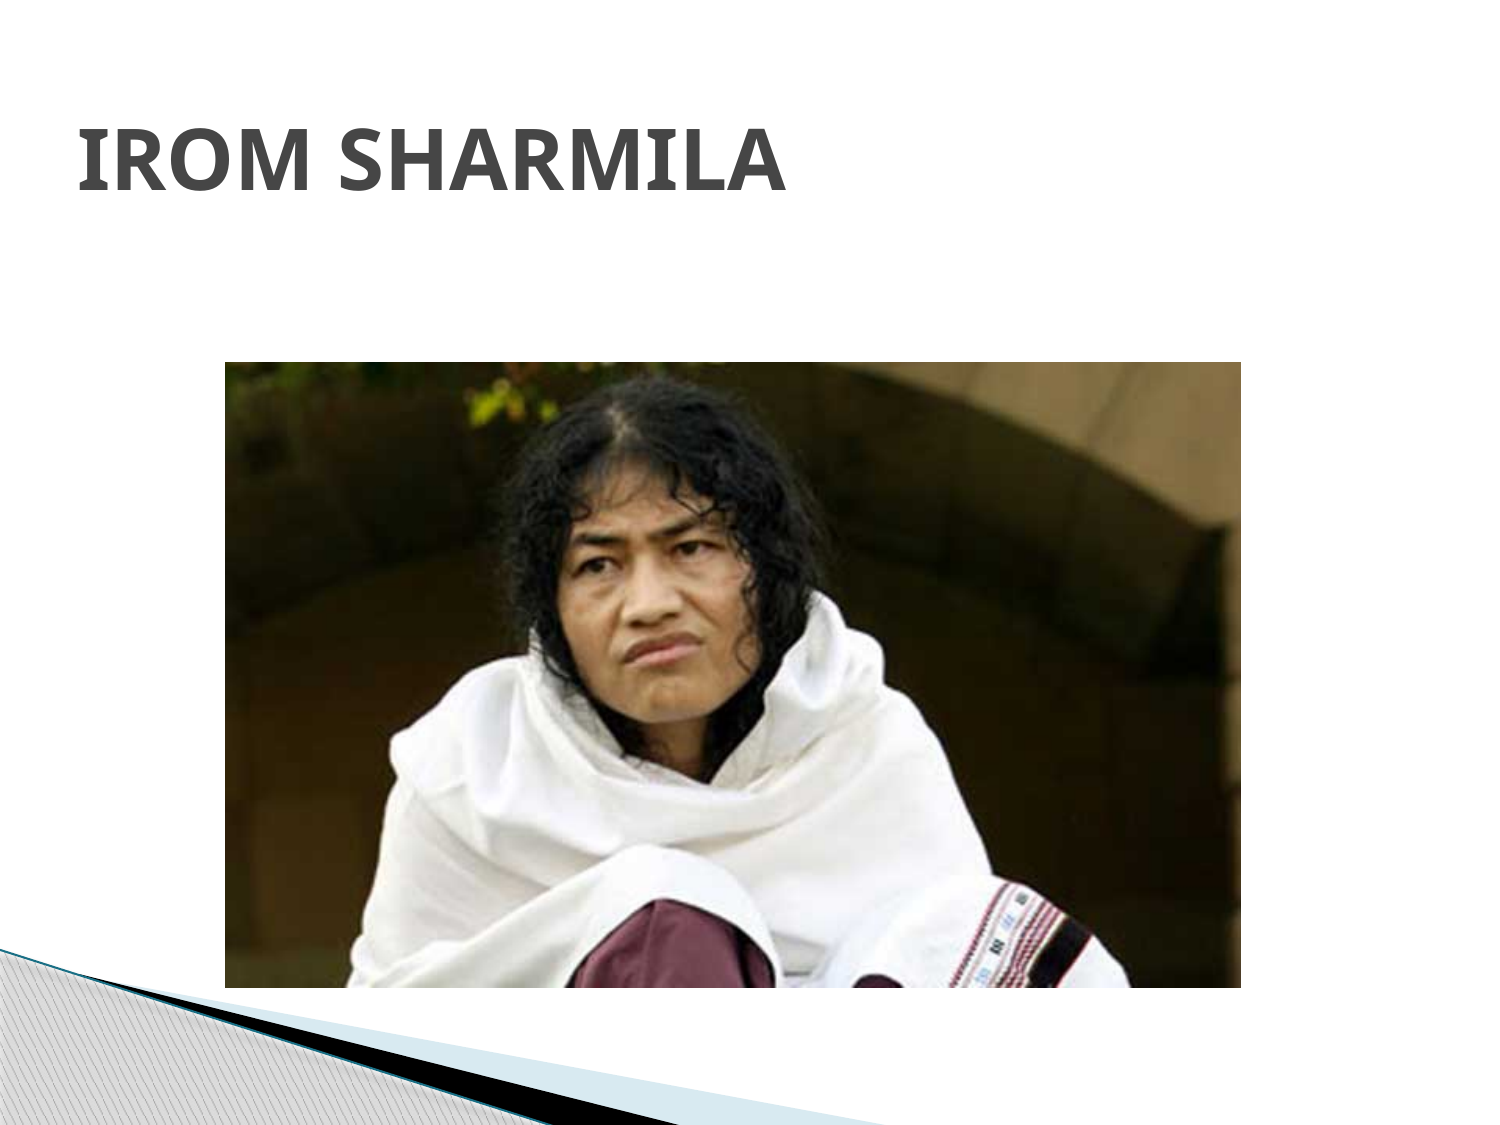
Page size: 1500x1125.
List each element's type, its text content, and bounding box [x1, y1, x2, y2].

title IROM SHARMILA [62, 62, 1413, 250]
picture [224, 362, 1241, 988]
